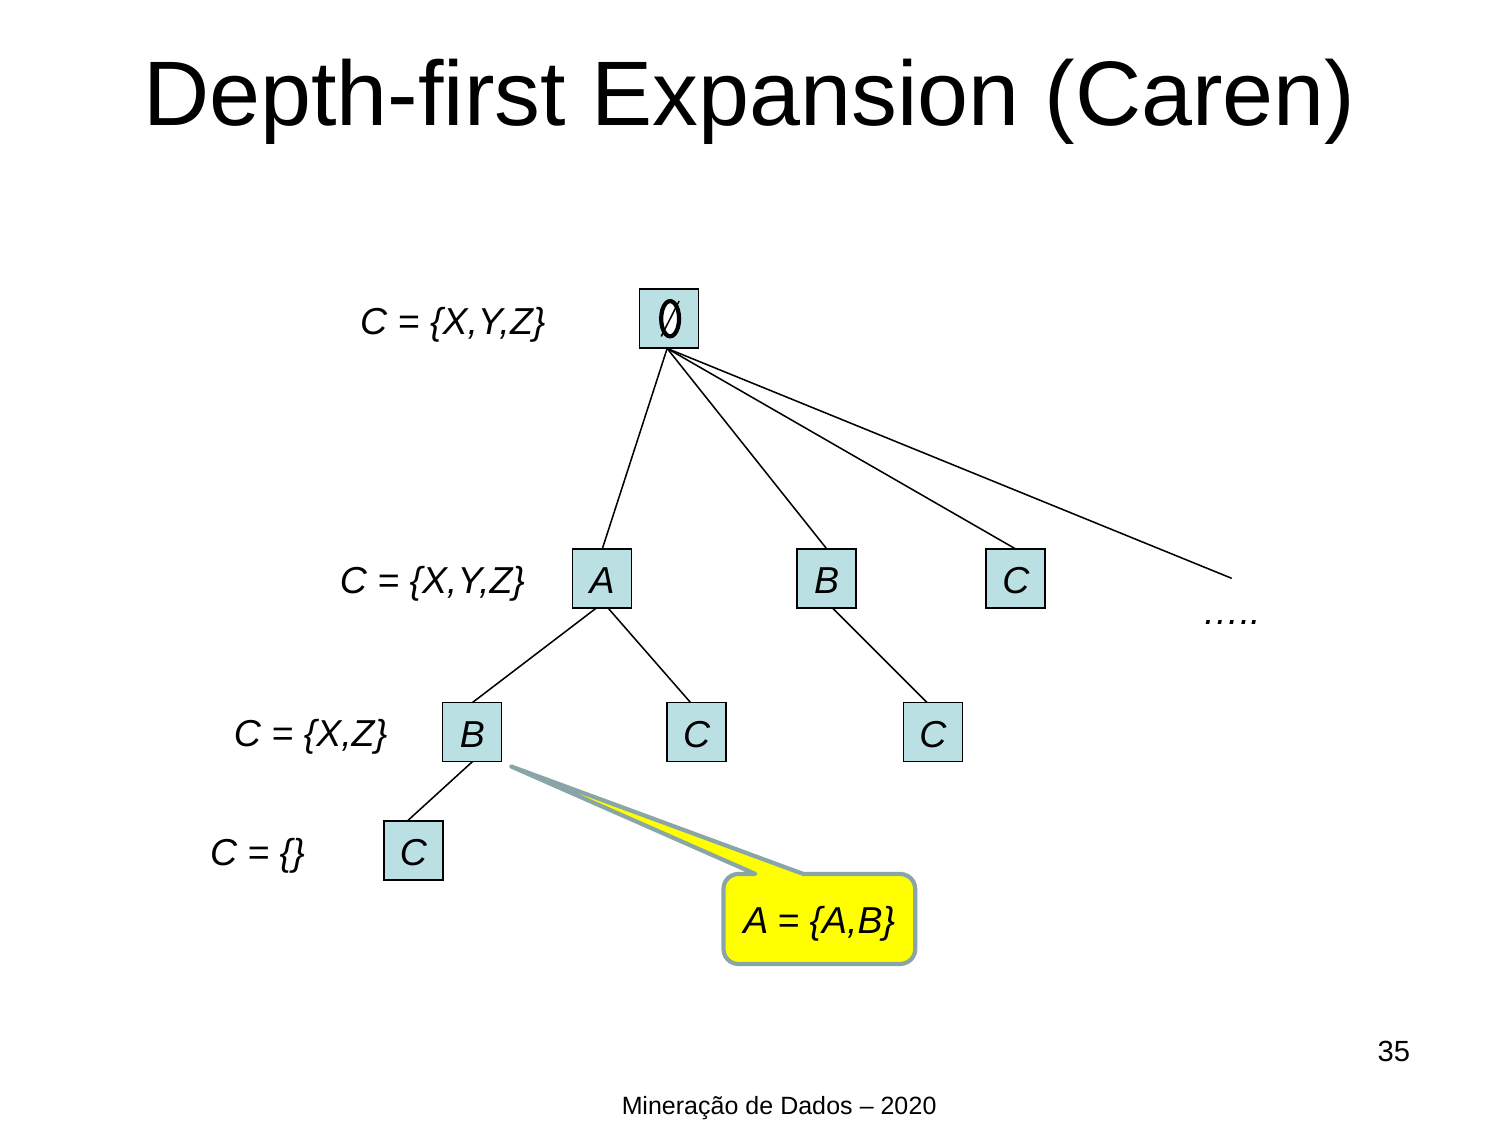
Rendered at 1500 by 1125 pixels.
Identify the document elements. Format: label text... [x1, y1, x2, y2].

text_box [666, 347, 1233, 579]
text_box C = {X,Y,Z} [324, 549, 541, 609]
text_box C = {} [195, 820, 320, 881]
text_box C [986, 548, 1046, 608]
text_box B [442, 702, 502, 762]
text_box C [903, 702, 963, 762]
text_box A = {A,B} [509, 764, 918, 967]
text_box Depth-first Expansion (Caren) [75, 19, 1425, 159]
text_box [659, 299, 677, 333]
text_box [639, 289, 699, 349]
text_box C = {X,Y,Z} [345, 289, 561, 349]
text_box [663, 305, 682, 339]
text_box [667, 350, 828, 550]
text_box [601, 349, 668, 550]
text_box C [667, 702, 727, 762]
text_box B [797, 548, 857, 608]
text_box A [572, 548, 632, 608]
text_box <number> [1074, 1024, 1425, 1103]
text_box Mineração de Dados – 2020 [360, 1082, 1199, 1117]
text_box [670, 351, 1016, 550]
text_box C [383, 820, 443, 880]
text_box C = {X,Z} [219, 701, 403, 761]
text_box ….. [1187, 579, 1276, 640]
